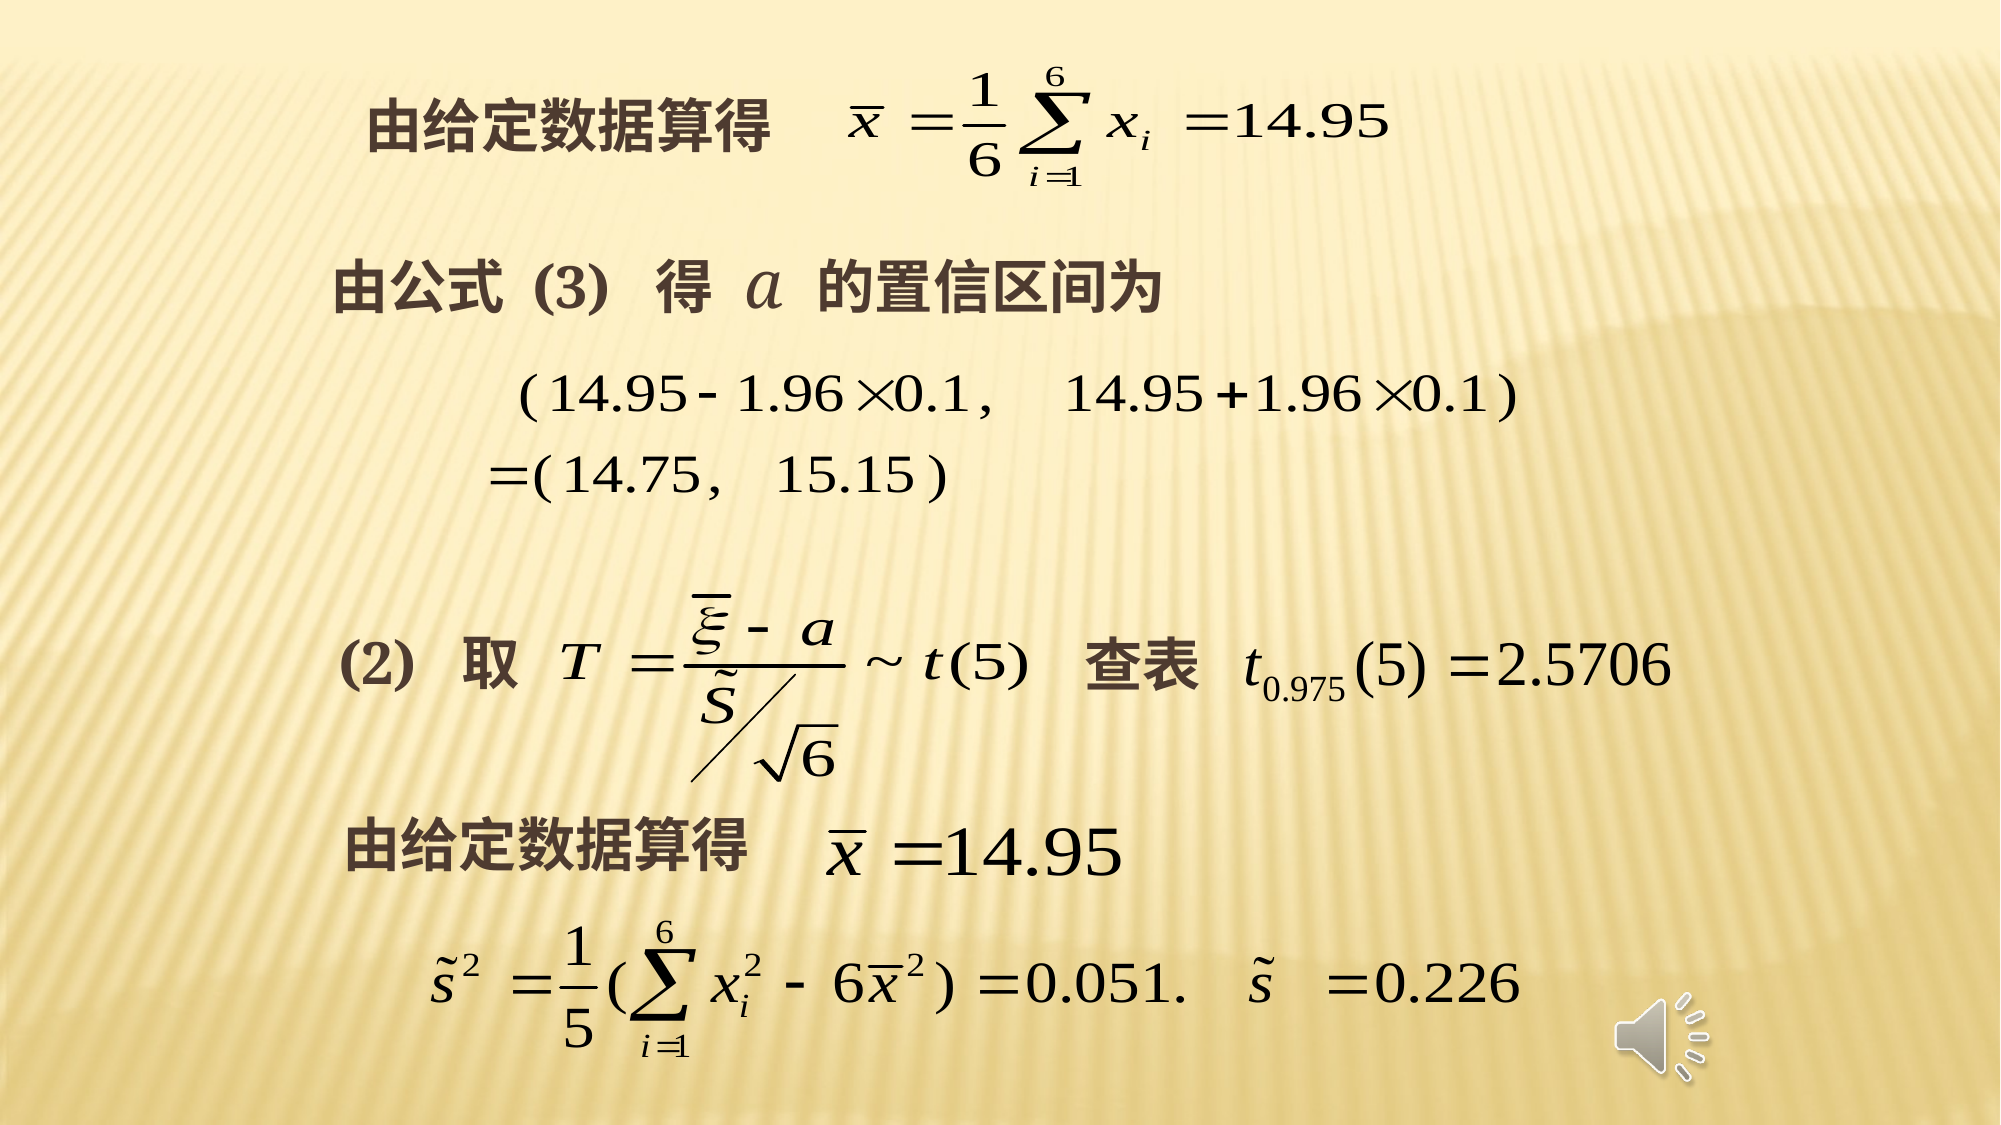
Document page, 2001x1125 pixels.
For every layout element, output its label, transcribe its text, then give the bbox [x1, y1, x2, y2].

text_box 由给定数据算得 [327, 800, 766, 886]
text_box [550, 585, 1045, 795]
text_box 由公式 (3) 得 a 的置信区间为 [315, 234, 1181, 329]
text_box 由给定数据算得 [350, 82, 793, 167]
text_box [1235, 621, 1686, 718]
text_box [834, 54, 1402, 197]
text_box (2) 取 [323, 618, 535, 704]
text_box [810, 810, 1137, 894]
picture [0, 0, 2001, 1125]
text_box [419, 904, 1532, 1071]
text_box 查表 [1069, 621, 1218, 706]
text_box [474, 362, 1532, 516]
